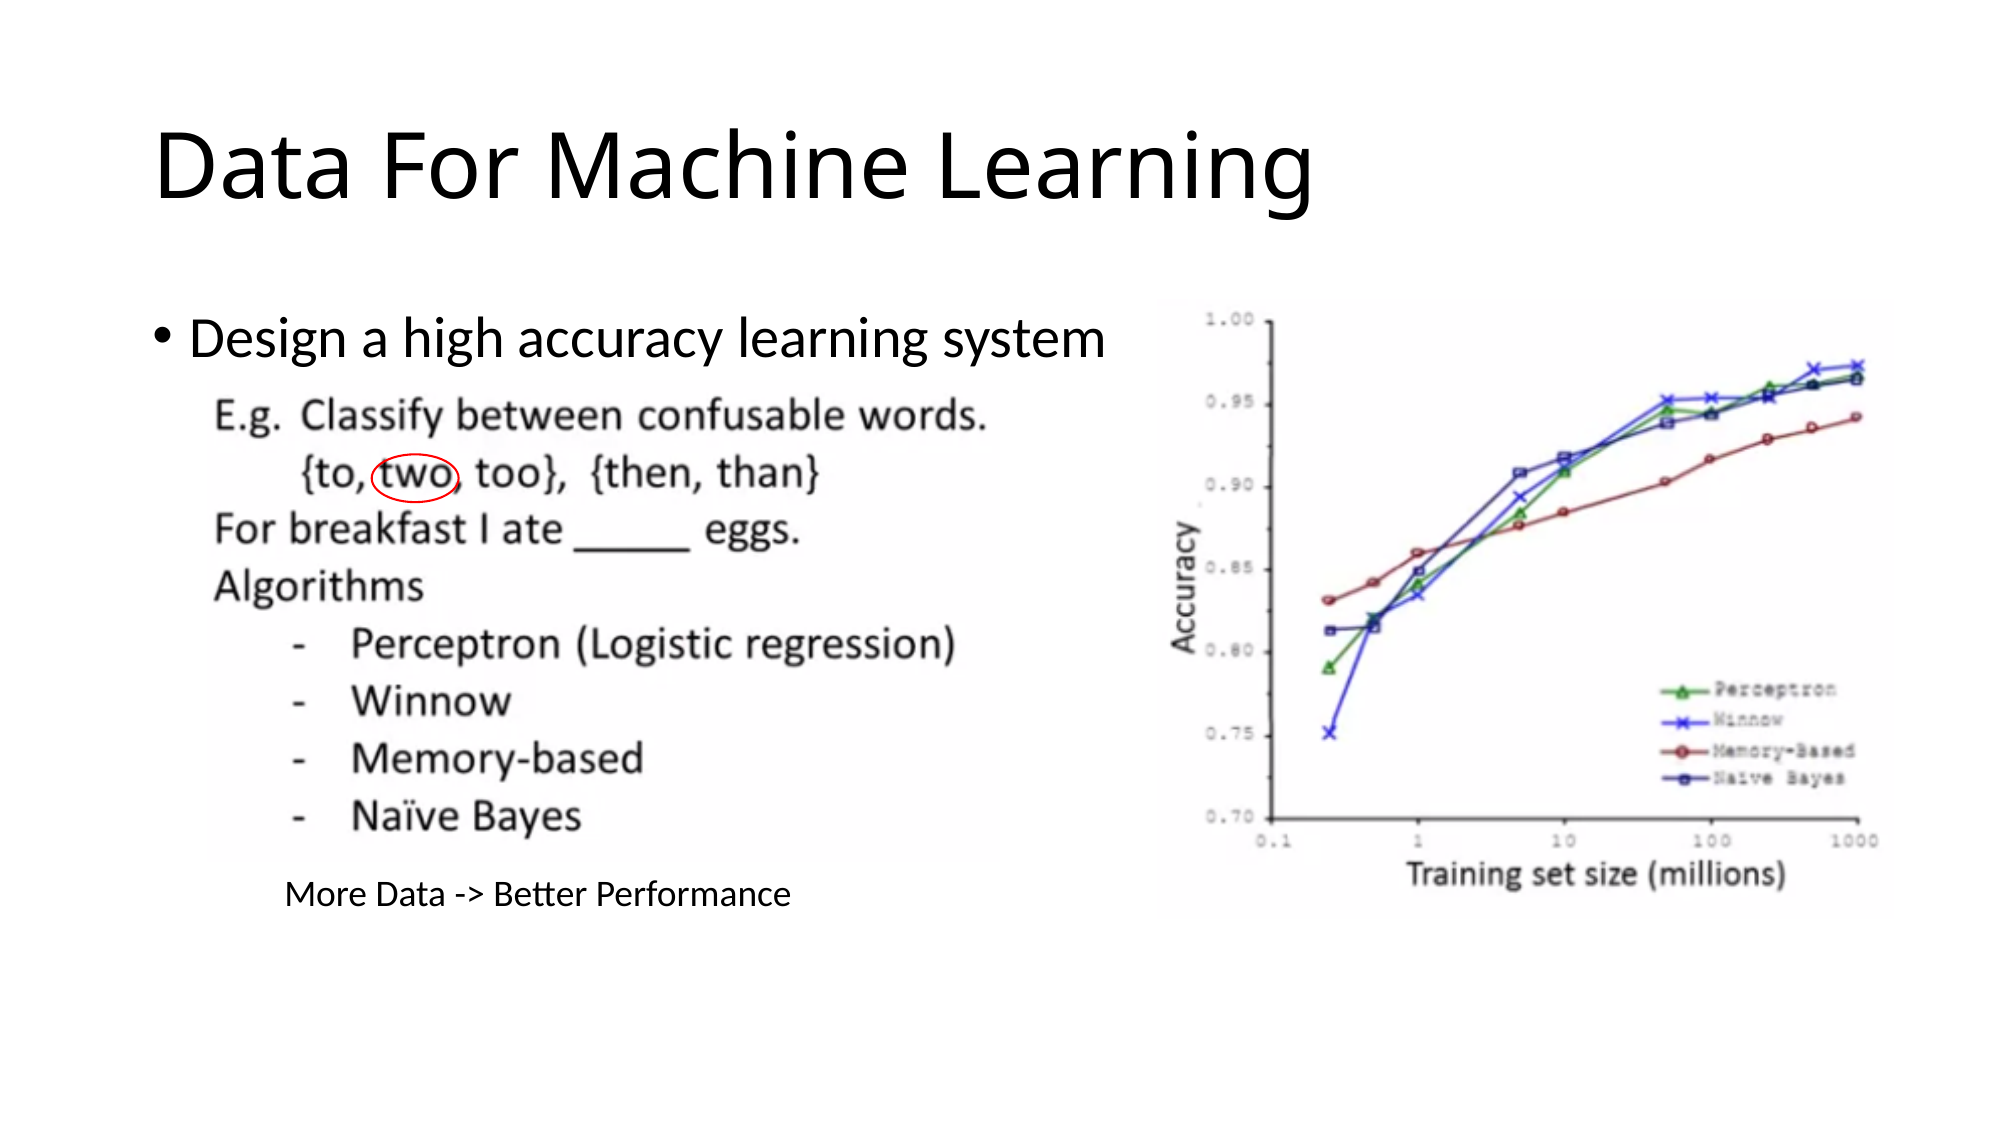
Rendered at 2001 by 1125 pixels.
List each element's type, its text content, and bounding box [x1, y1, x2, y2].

title Data For Machine Learning [137, 59, 1863, 278]
list Design a high accuracy learning system [137, 299, 1863, 1014]
picture [1157, 299, 1894, 919]
picture [207, 380, 1000, 862]
text_box More Data -> Better Performance [269, 862, 879, 922]
